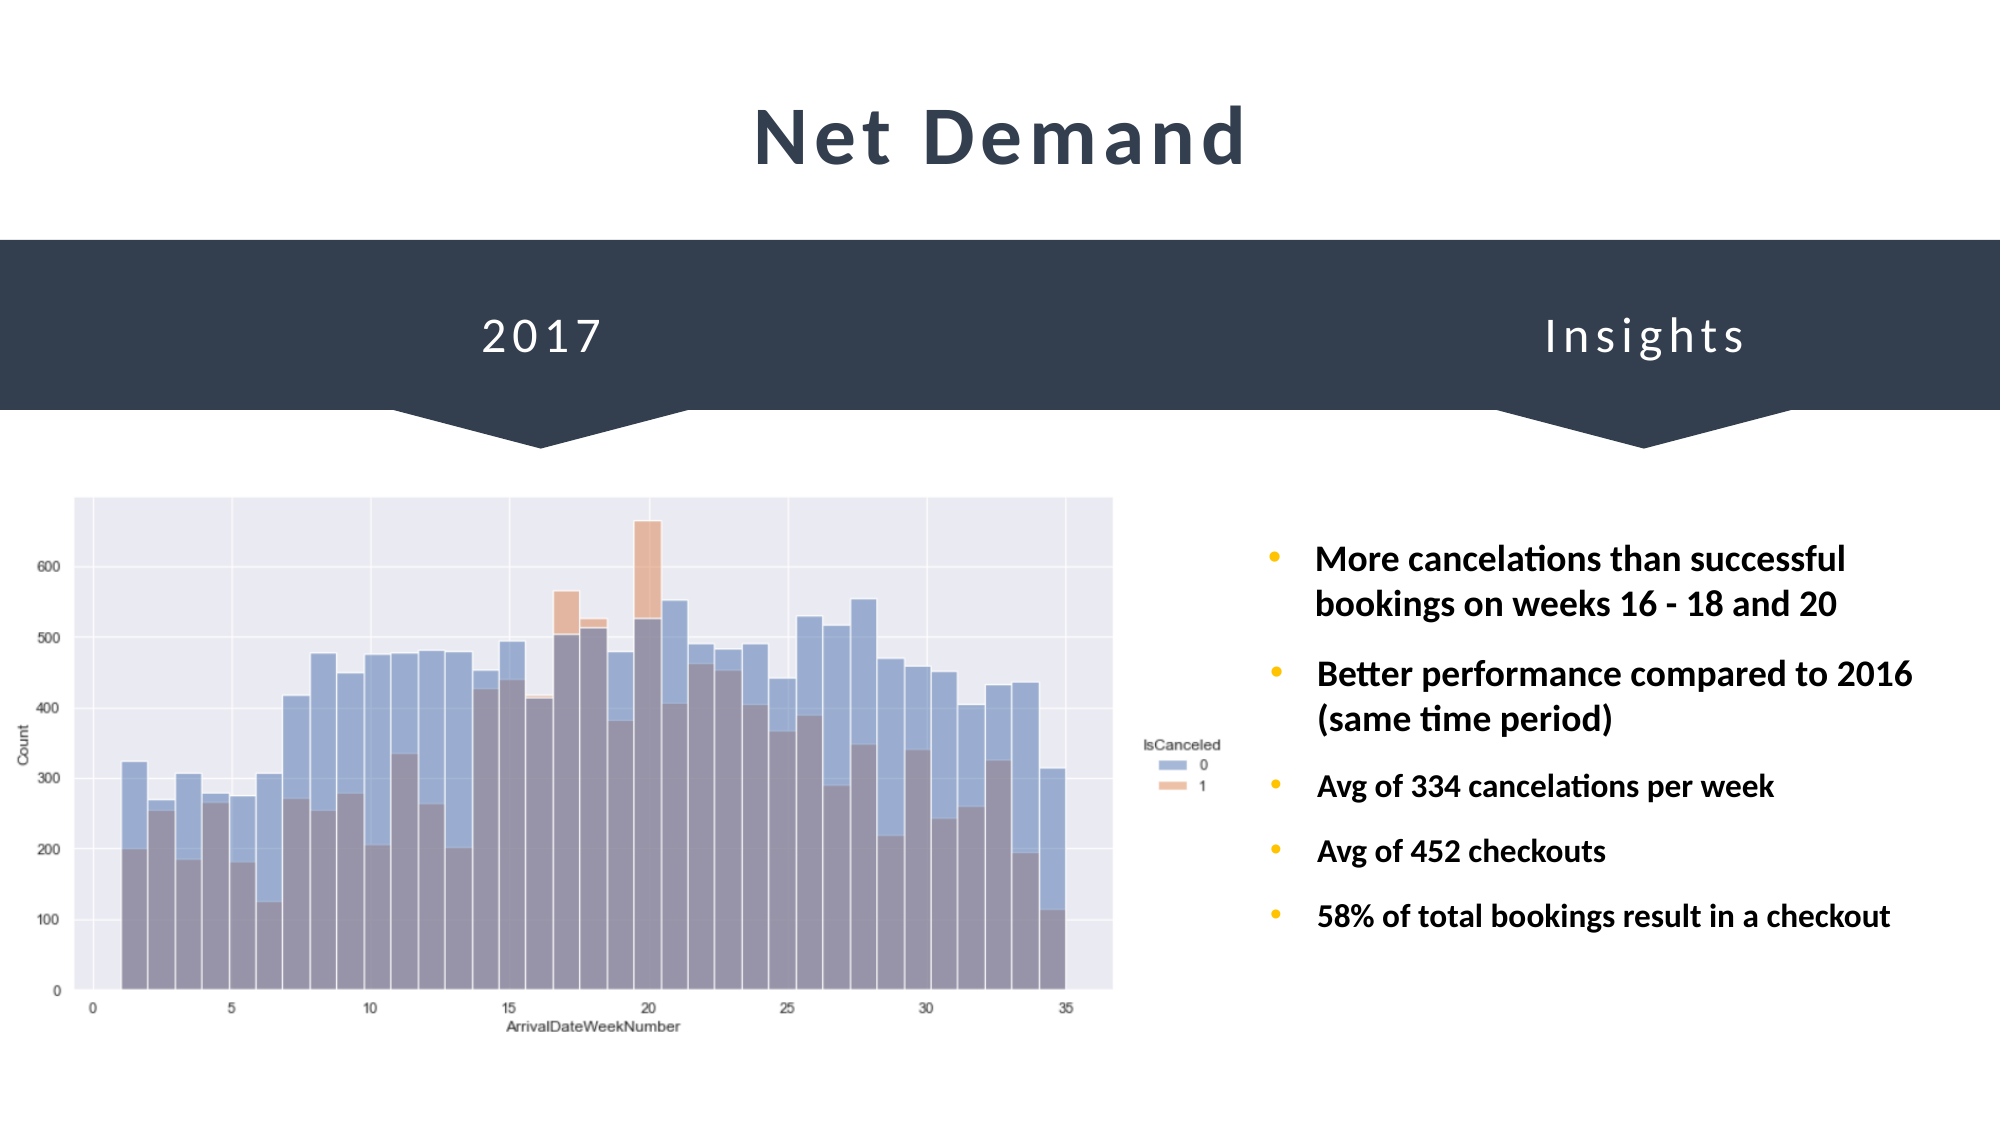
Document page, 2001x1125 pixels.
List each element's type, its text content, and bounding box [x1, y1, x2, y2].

text_box [393, 411, 689, 450]
text_box 2017 [384, 295, 697, 371]
text_box Insights [1487, 295, 1801, 371]
text_box More cancelations than successful bookings on weeks 16 - 18 and 20 [1253, 526, 1998, 632]
picture [1, 483, 1228, 1052]
text_box Net Demand [99, 73, 1900, 189]
text_box Better performance compared to 2016 (same time period) Avg of 334 cancelations per week Avg of 452 checkouts 58% of total bookings result in a checkout [1255, 641, 2000, 1007]
text_box [1496, 411, 1792, 450]
text_box [0, 239, 2000, 411]
